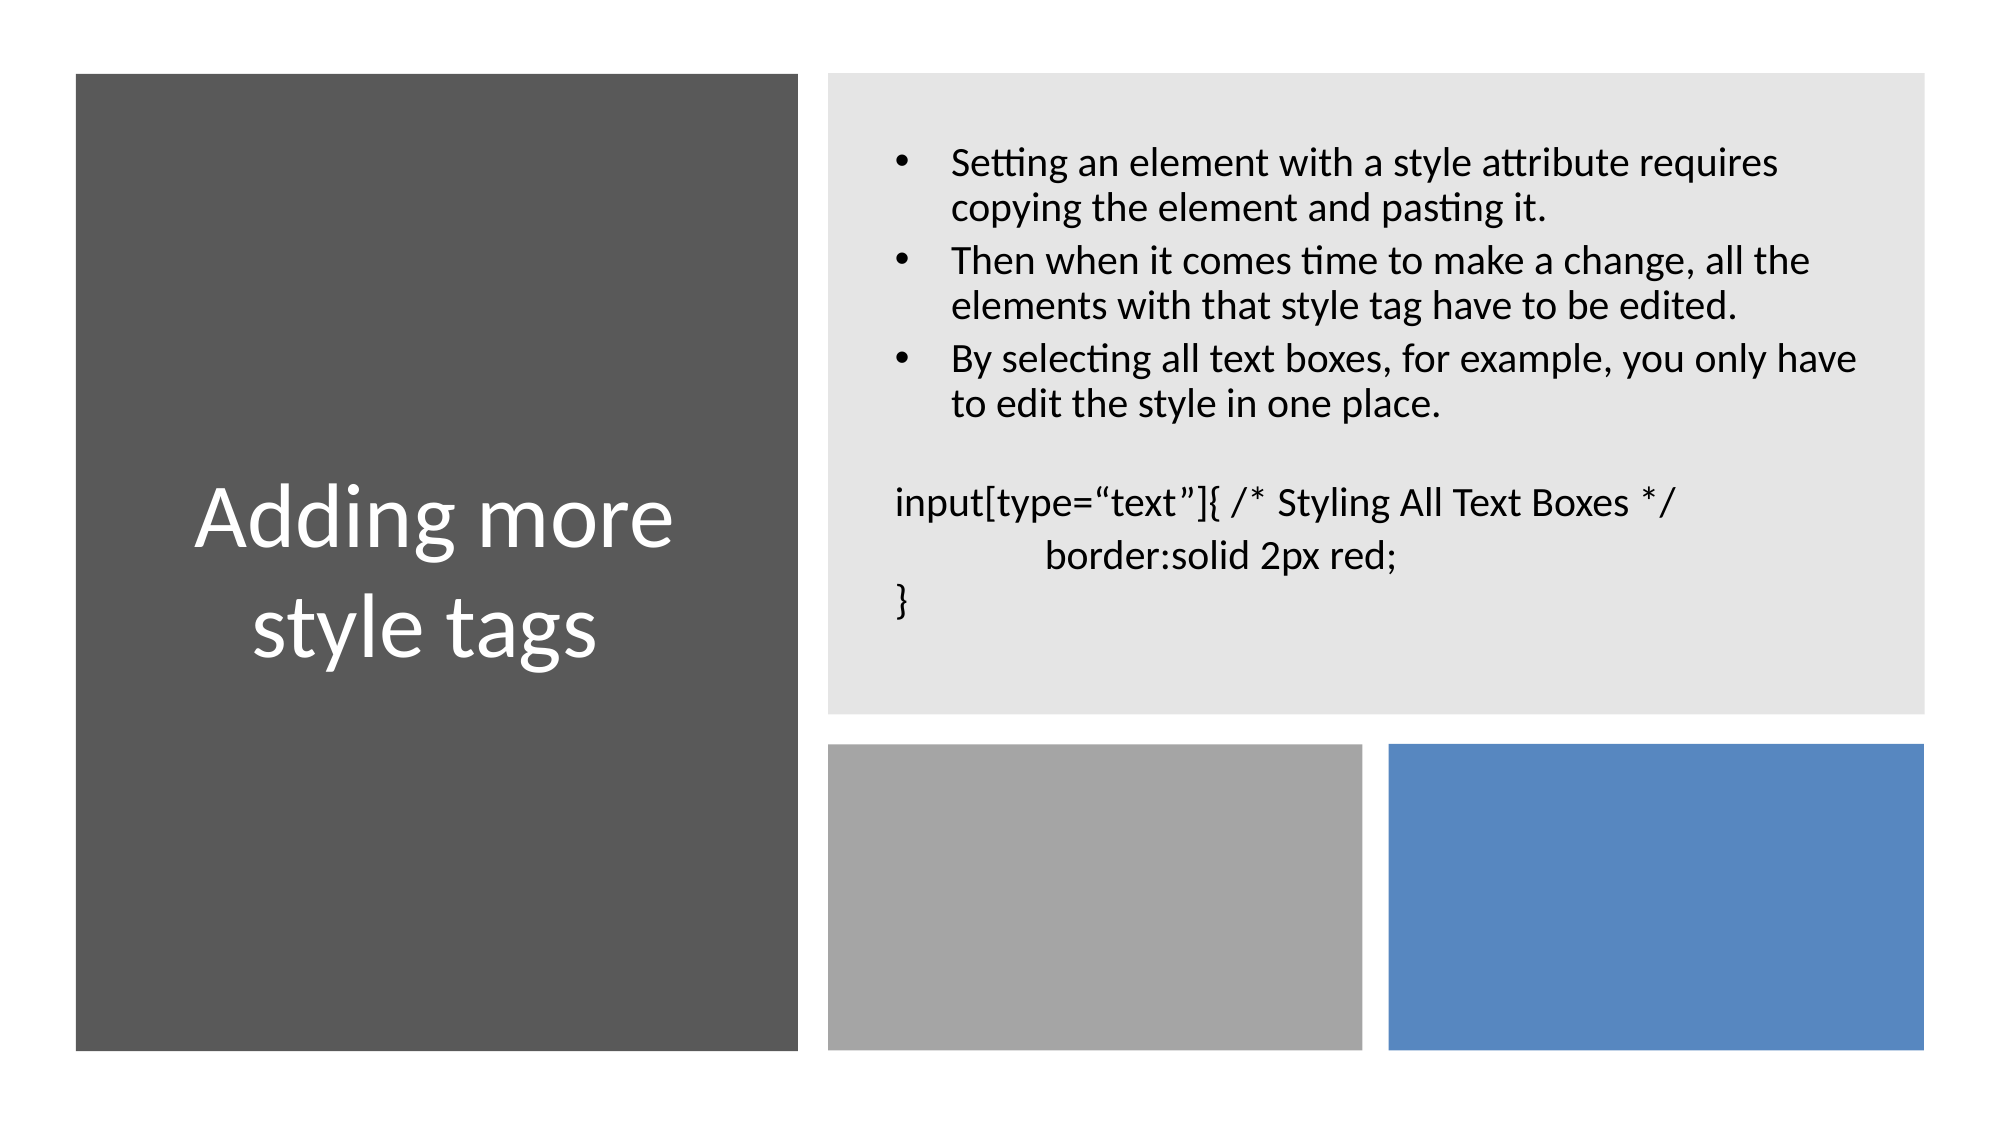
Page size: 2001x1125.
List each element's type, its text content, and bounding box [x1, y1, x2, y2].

text_box [826, 71, 1927, 716]
title Adding more style tags [127, 125, 744, 1006]
text_box [1387, 742, 1926, 1053]
text_box [74, 72, 800, 1053]
text_box [826, 742, 1364, 1052]
list Setting an element with a style attribute requires copying the element and pasting it. Then when it comes time to make a change, all the elements with that style tag have to be edited. By selecting all text boxes, for example, you only have to edit the style in one place. input[type=“text”]{ /* Styling All Text Boxes */ border:solid 2px red; } [879, 132, 1873, 661]
